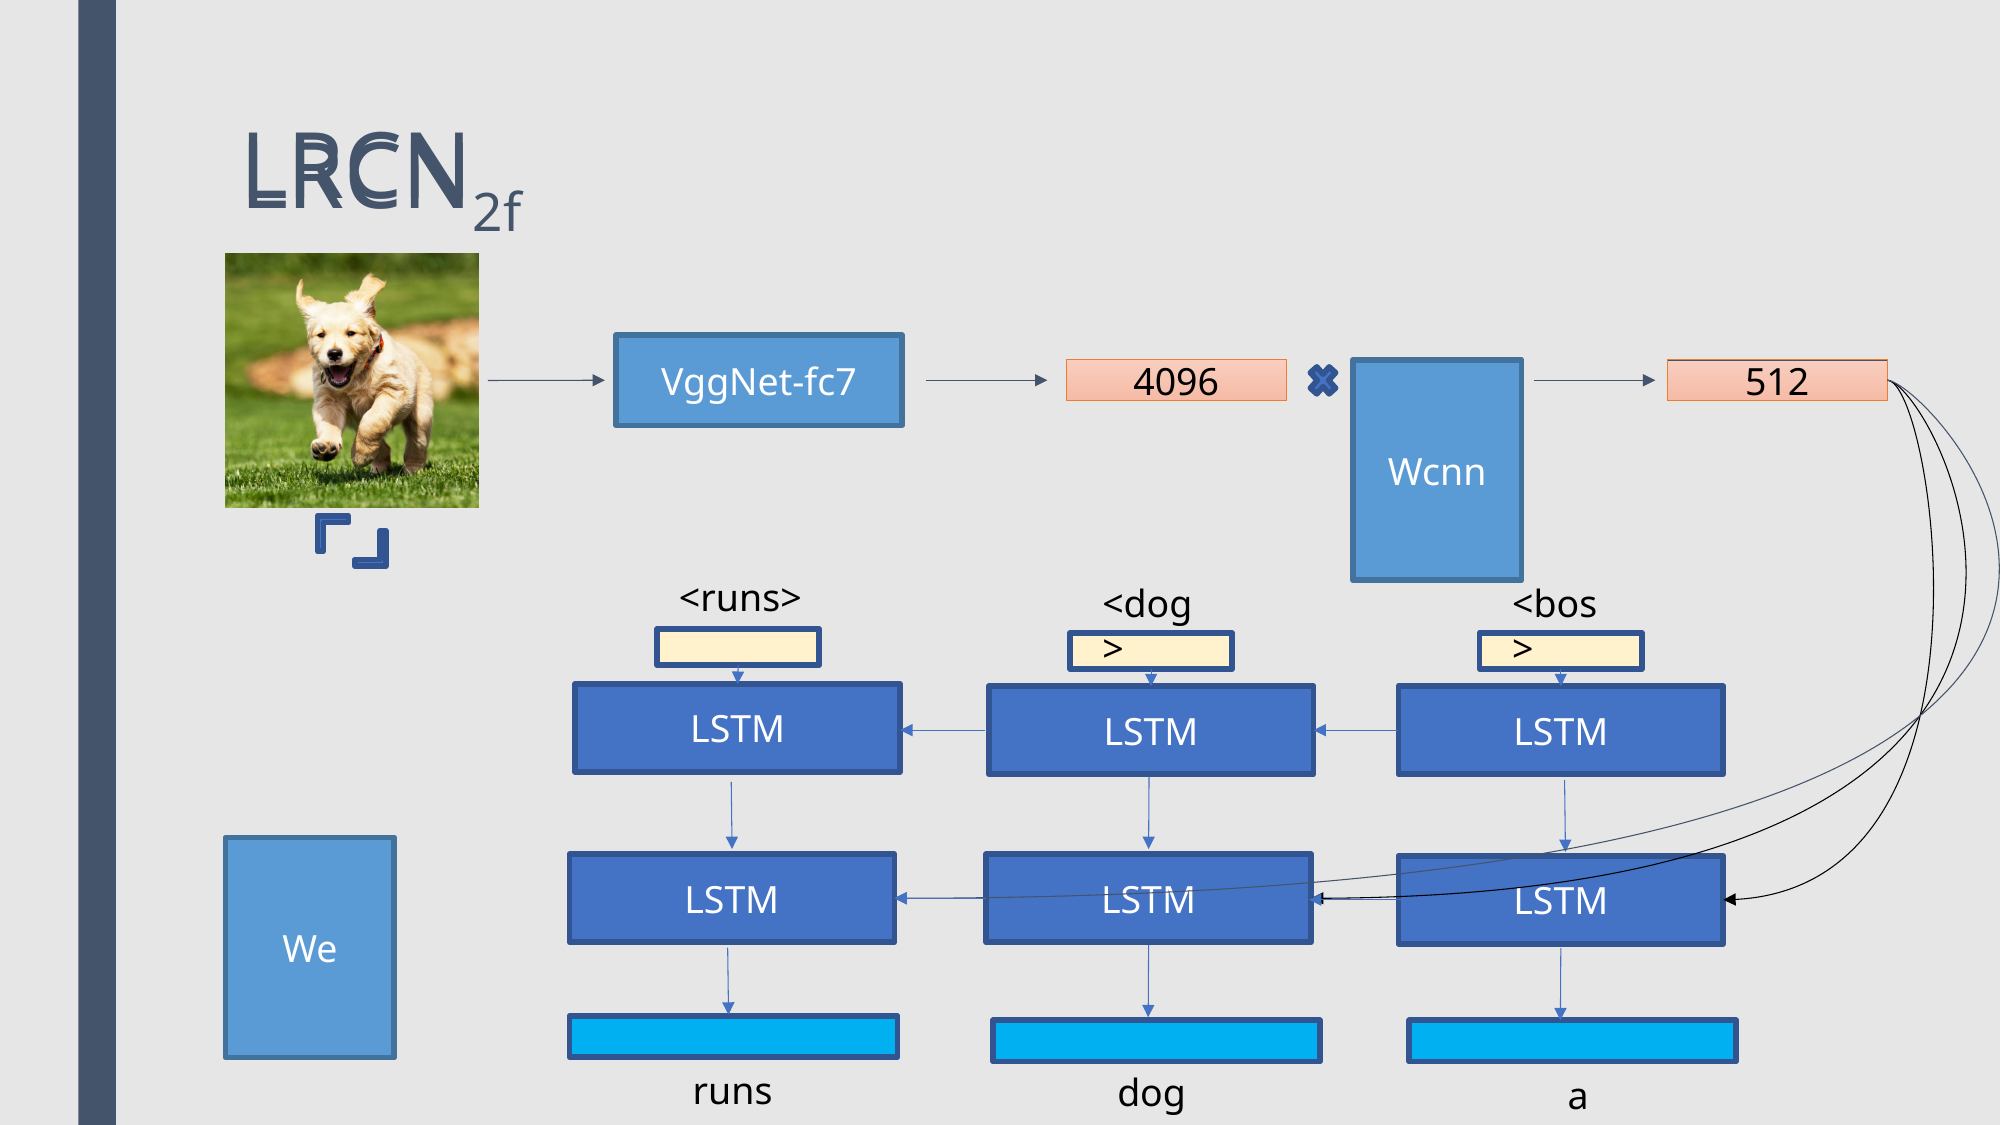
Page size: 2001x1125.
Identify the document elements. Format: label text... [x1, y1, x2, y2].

text_box We [223, 835, 397, 1060]
text_box VggNet-fc7 [613, 332, 905, 428]
text_box [567, 1013, 900, 1060]
text_box runs [634, 1060, 831, 1120]
picture [224, 253, 479, 508]
text_box LSTM [1396, 899, 1726, 947]
text_box LSTM [983, 899, 1314, 945]
text_box <runs> [664, 566, 830, 627]
text_box Wcnn [1350, 357, 1524, 380]
text_box LSTM [572, 681, 894, 775]
text_box [1406, 1017, 1739, 1064]
text_box LSTM [567, 851, 897, 945]
text_box 4096 [1066, 359, 1287, 380]
text_box [990, 1017, 1323, 1064]
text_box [894, 380, 1888, 899]
text_box [1307, 364, 1339, 380]
text_box [654, 626, 822, 668]
text_box LRCN2f [224, 112, 1800, 357]
text_box a [1552, 1064, 1611, 1125]
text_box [317, 515, 386, 567]
text_box 512 [1667, 359, 1888, 380]
text_box dog [1053, 1064, 1250, 1122]
